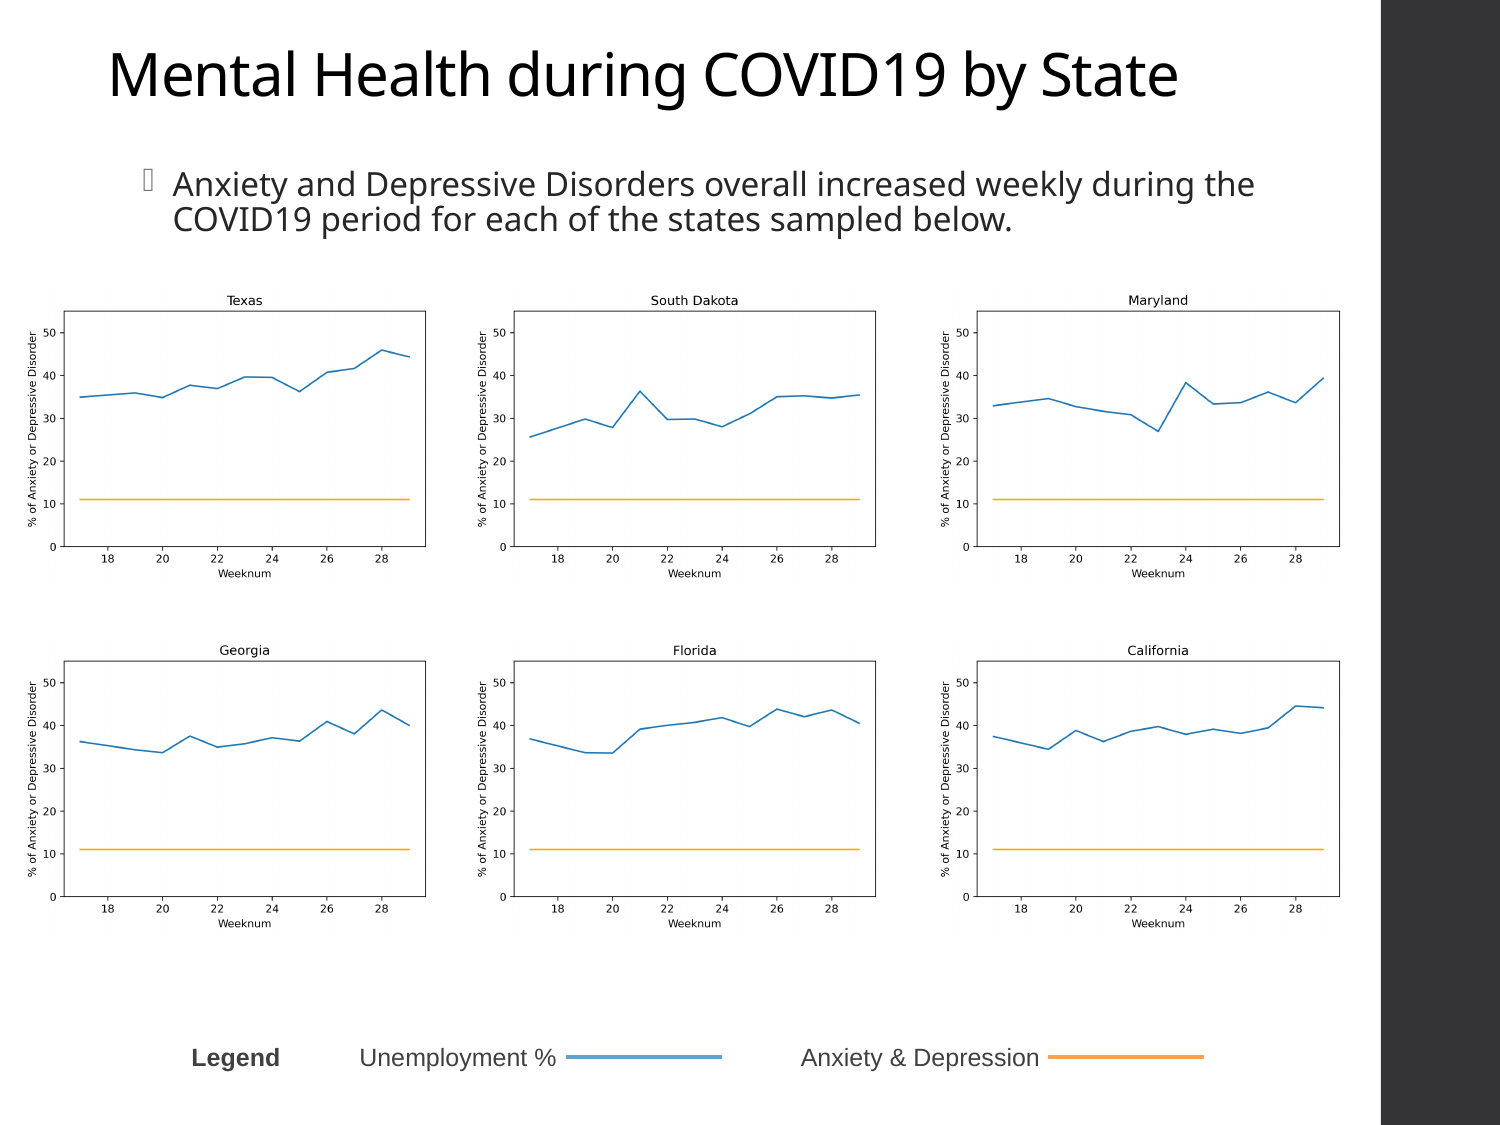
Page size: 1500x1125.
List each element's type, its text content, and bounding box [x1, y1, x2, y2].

list Anxiety and Depressive Disorders overall increased weekly during the COVID19 period for each of the states sampled below. [82, 159, 1322, 261]
picture [933, 287, 1347, 587]
picture [469, 637, 883, 937]
picture [469, 287, 883, 587]
picture [19, 287, 433, 587]
text_box Mental Health during COVID19 by State [92, 22, 1322, 132]
picture [933, 637, 1347, 937]
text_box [176, 1033, 1211, 1080]
picture [19, 637, 433, 937]
